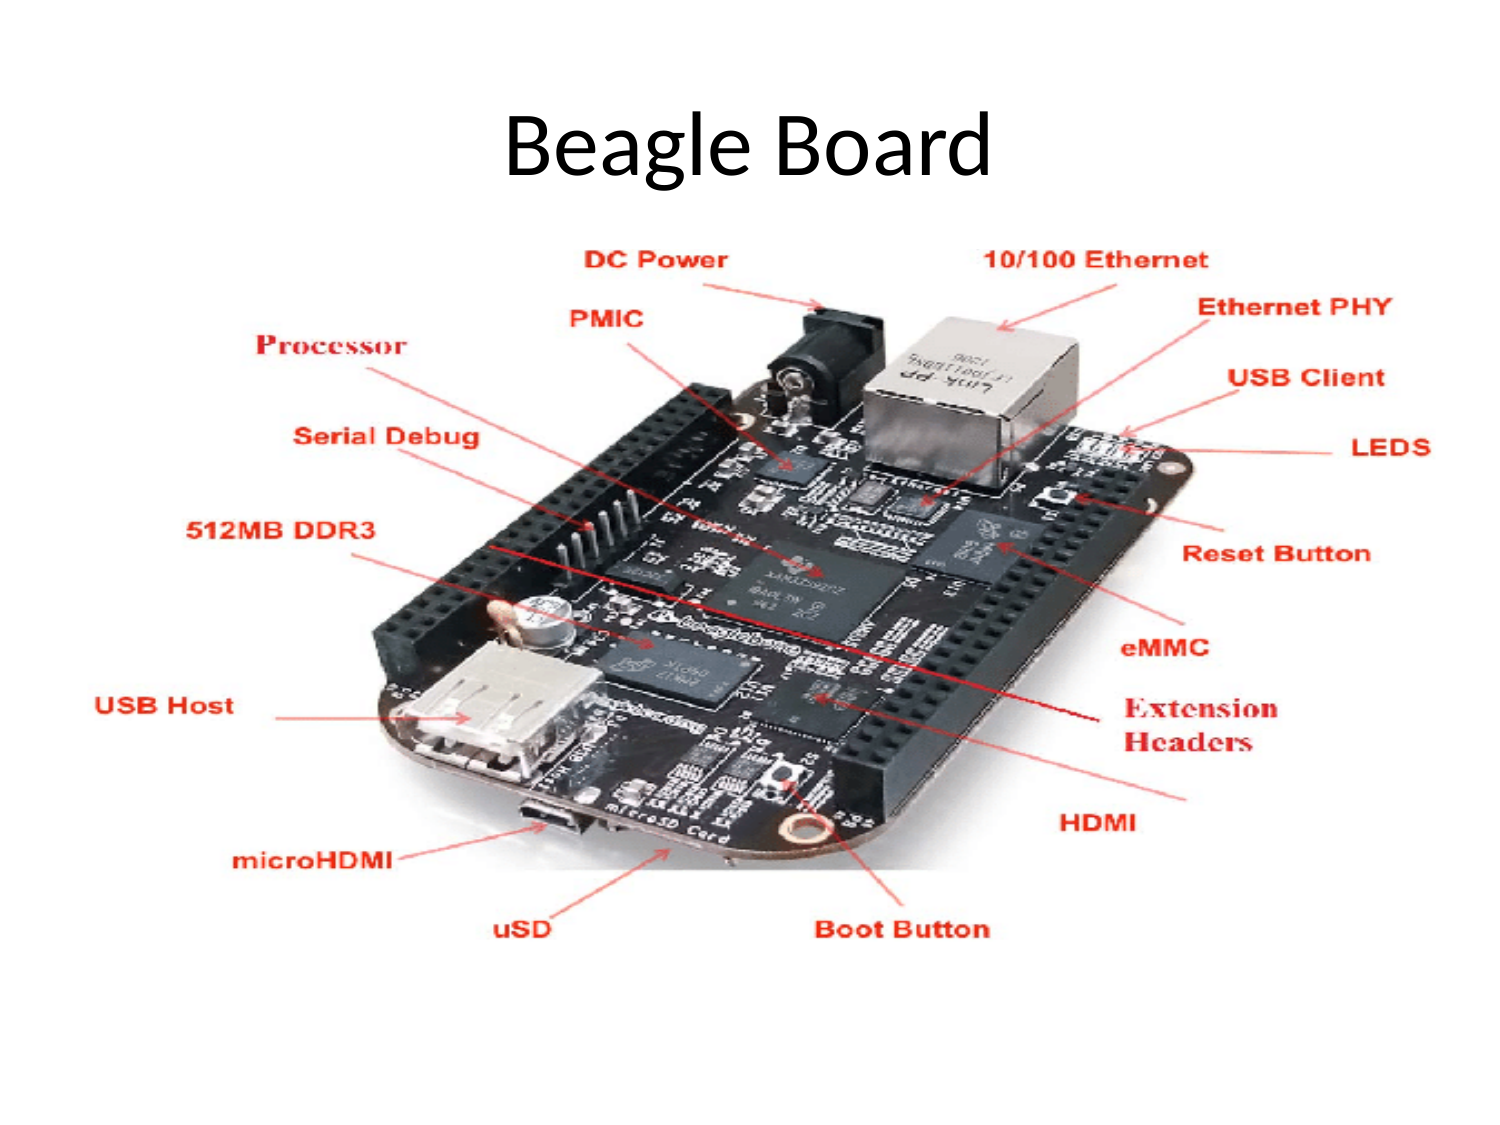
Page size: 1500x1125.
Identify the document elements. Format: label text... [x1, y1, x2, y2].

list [87, 249, 1438, 962]
title Beagle Board [75, 45, 1425, 233]
